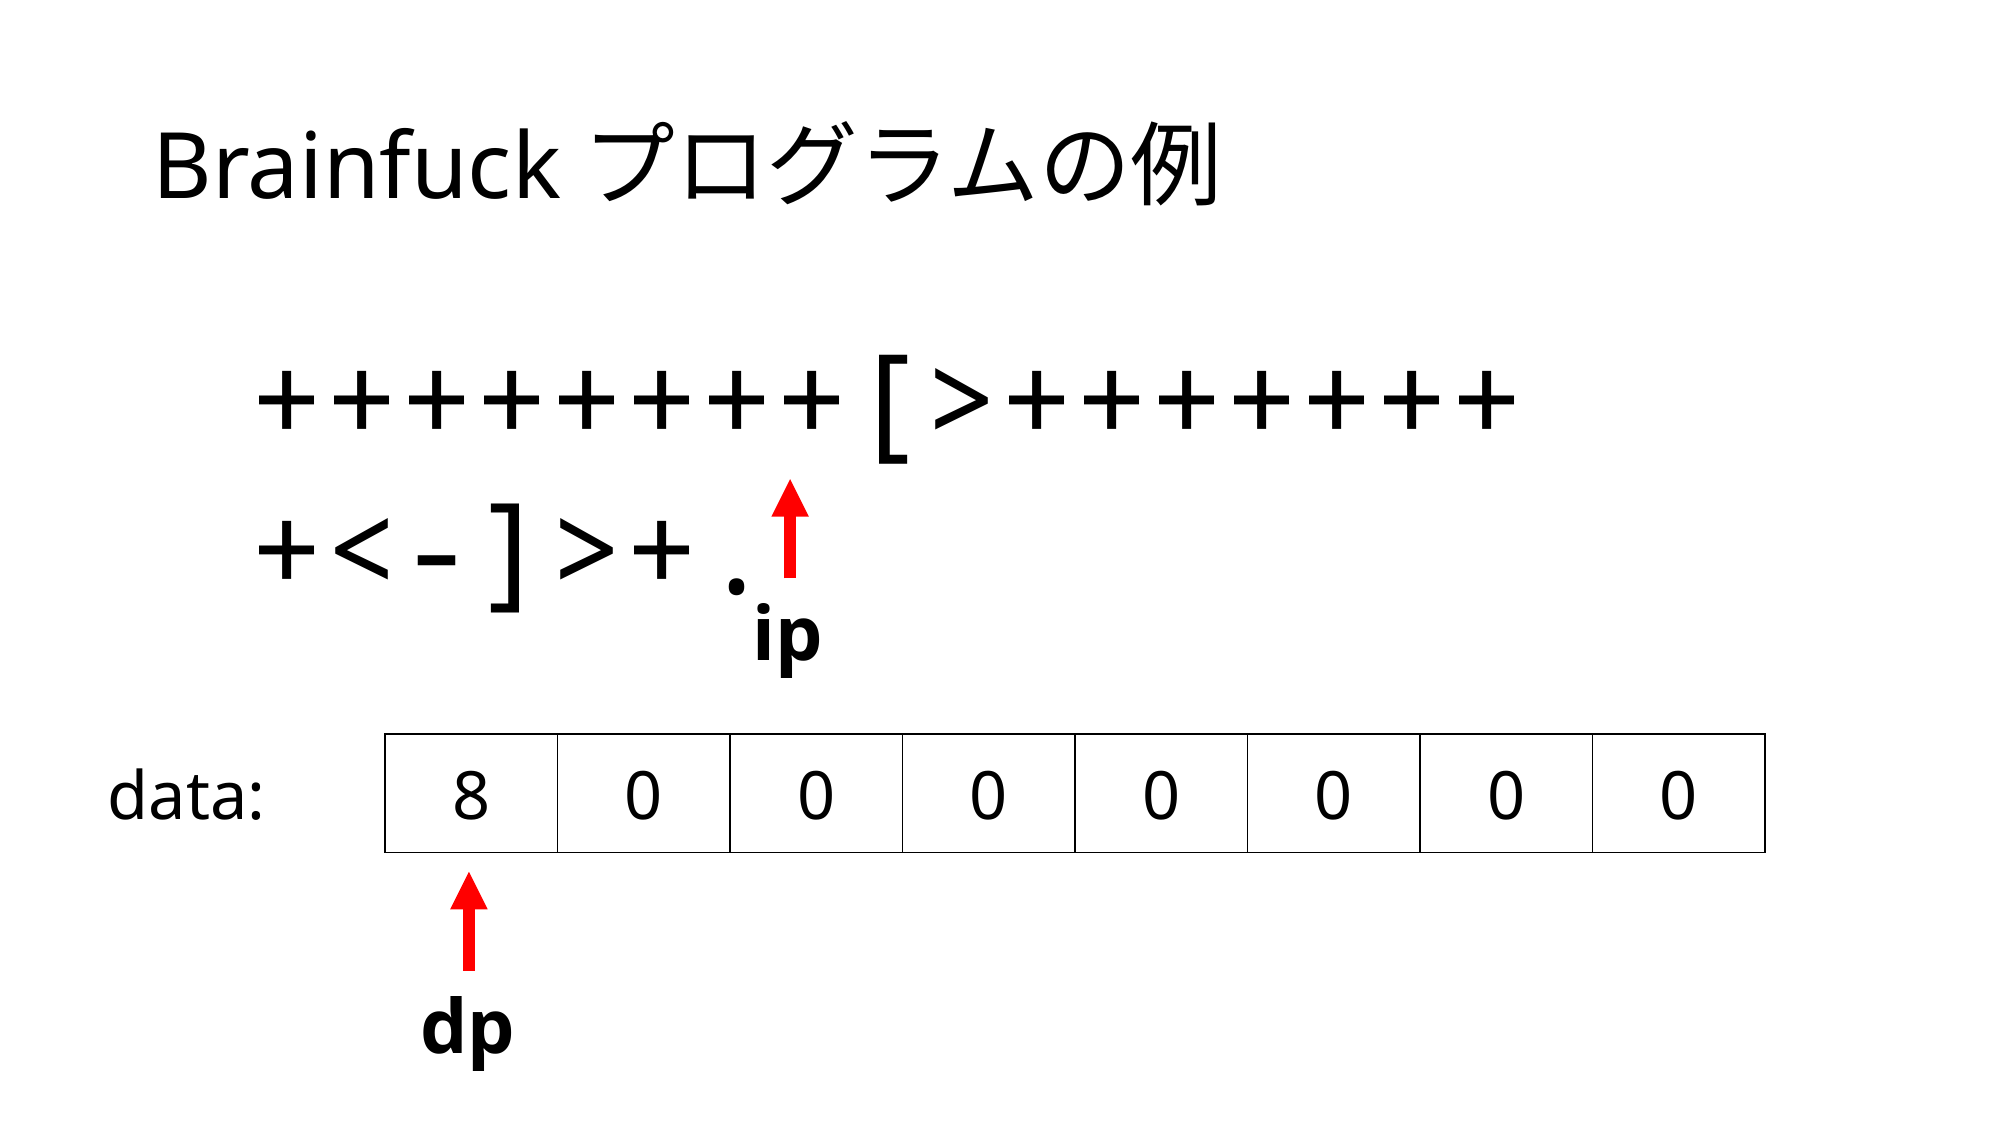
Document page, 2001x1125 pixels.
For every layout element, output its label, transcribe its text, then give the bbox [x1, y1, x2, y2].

table_header 0 [731, 735, 902, 852]
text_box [405, 871, 533, 1077]
table_header 0 [558, 735, 729, 852]
table_header 0 [1076, 735, 1247, 852]
table_header 0 [1593, 735, 1764, 852]
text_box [738, 479, 843, 685]
text_box data: [93, 745, 321, 840]
title Brainfuckプログラムの例 [137, 59, 1863, 278]
table_header 0 [1421, 735, 1592, 852]
table_header 0 [903, 735, 1074, 852]
table_header 0 [1248, 735, 1419, 852]
text_box ++++++++[>++++++++<-]>+. [234, 312, 1765, 628]
table_header 8 [386, 735, 557, 852]
